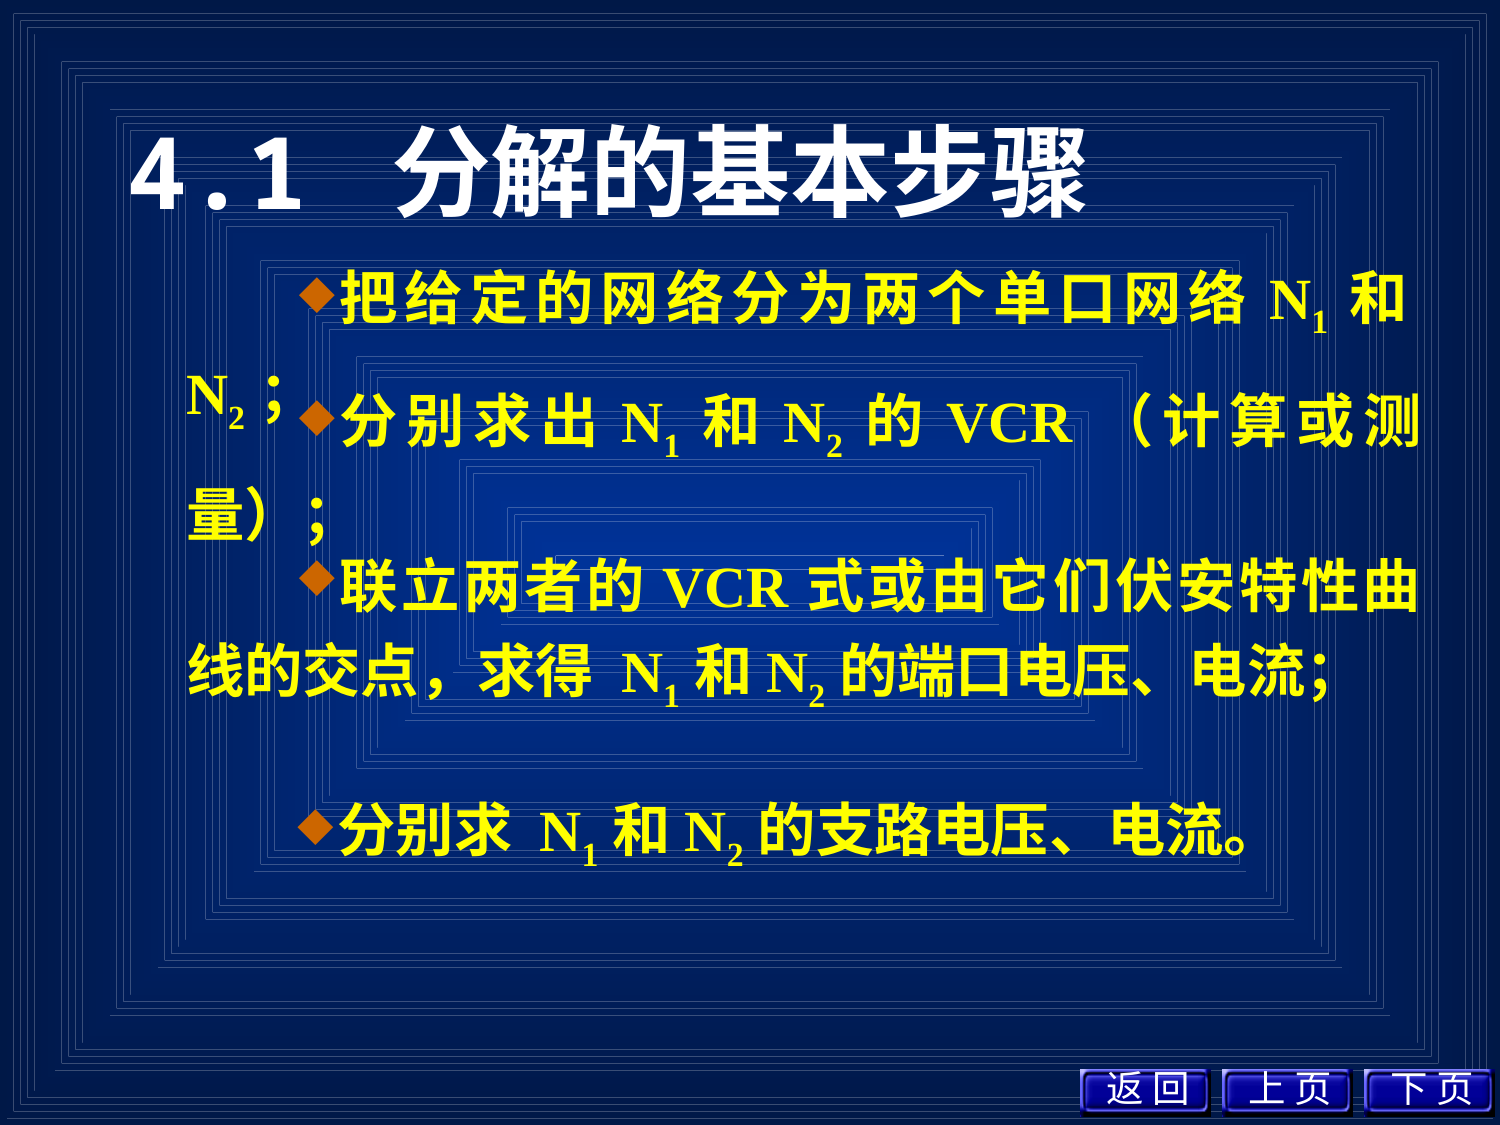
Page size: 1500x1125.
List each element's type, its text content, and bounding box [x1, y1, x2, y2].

text_box 把给定的网络分为两个单口网络N1和N2； [135, 237, 1437, 361]
text_box 4.1 分解的基本步骤 [112, 101, 1406, 238]
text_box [1222, 1057, 1353, 1118]
text_box 分别求 N1和N2的支路电压、电流。 [134, 769, 1436, 881]
text_box 联立两者的VCR式或由它们伏安特性曲线的交点，求得 N1和N2的端口电压、电流； [135, 527, 1437, 722]
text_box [1364, 1057, 1495, 1118]
text_box 分别求出N1和N2的VCR（计算或测量）； [135, 361, 1437, 527]
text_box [1080, 1057, 1211, 1118]
